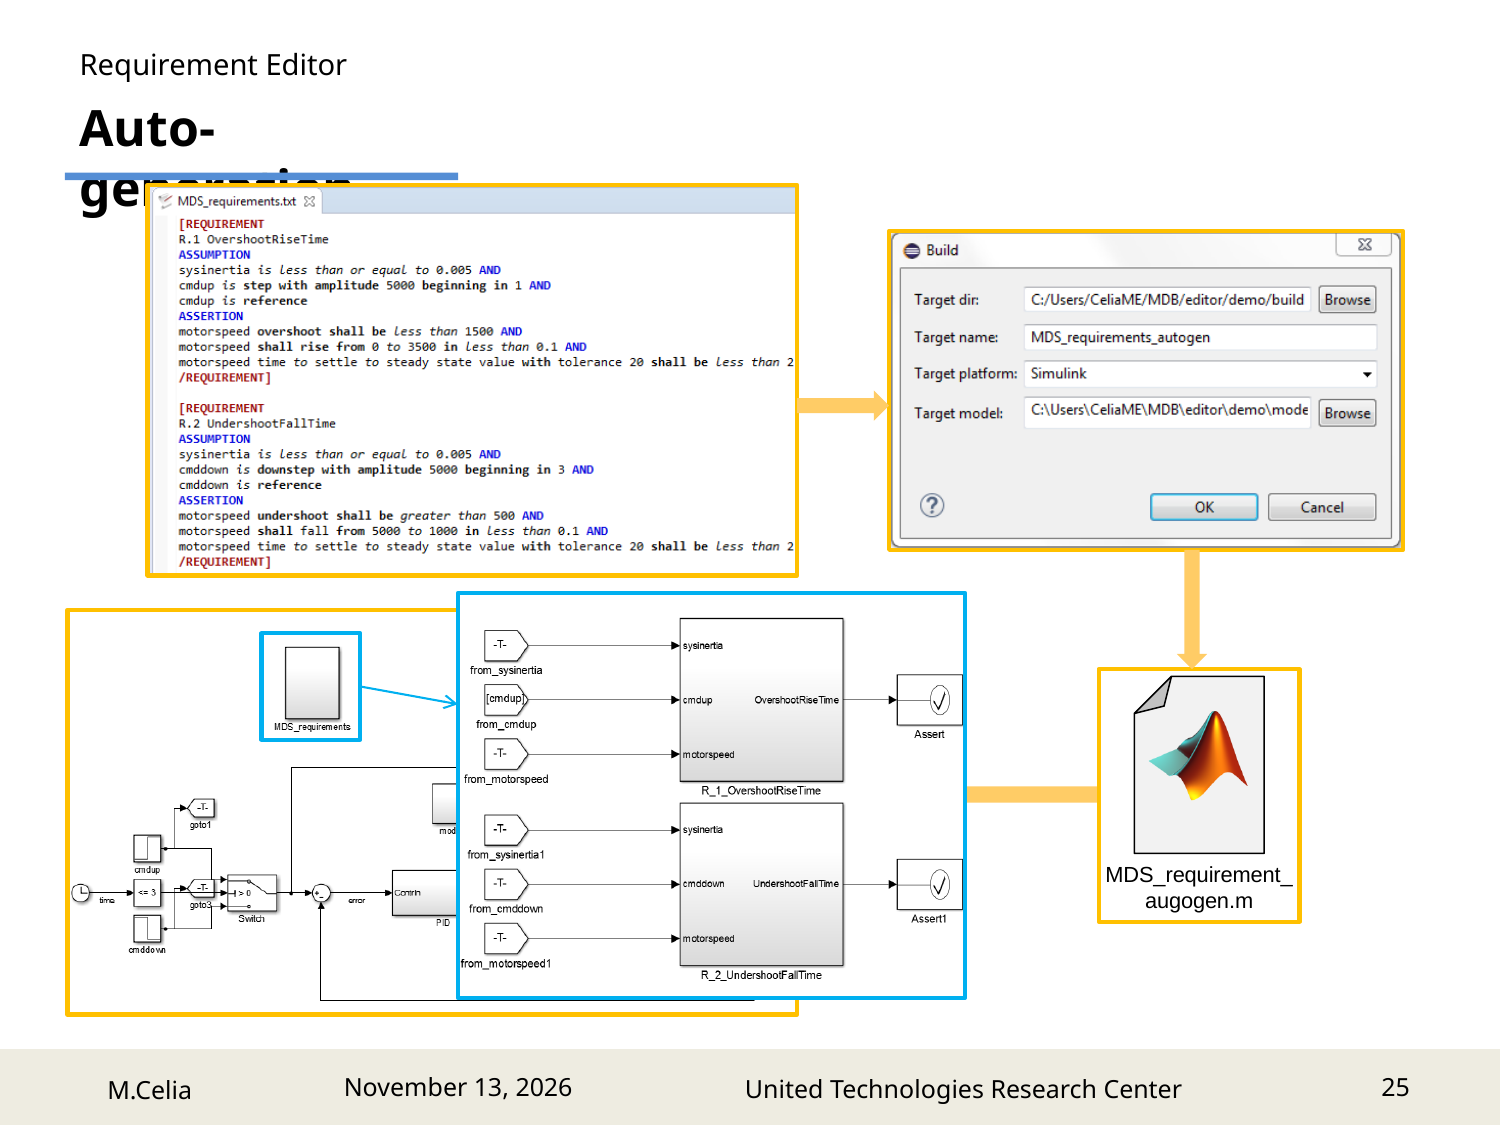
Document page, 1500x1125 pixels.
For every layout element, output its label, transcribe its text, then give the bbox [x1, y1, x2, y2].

text_box [970, 784, 1081, 805]
picture [265, 636, 357, 737]
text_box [359, 686, 459, 705]
picture [888, 230, 1404, 551]
text_box M.Celia [92, 1066, 262, 1112]
text_box Auto-generation [64, 89, 459, 171]
footer United Technologies Research Center [726, 1051, 1074, 1125]
text_box [1174, 559, 1210, 672]
text_box Auto-generation [64, 182, 459, 225]
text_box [1086, 675, 1348, 922]
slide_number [289, 1051, 628, 1125]
text_box [802, 388, 883, 423]
picture [147, 184, 798, 576]
text_box Requirement Editor [64, 38, 459, 89]
picture [67, 609, 798, 1015]
text_box [0, 1049, 1500, 1125]
picture [461, 596, 962, 995]
text_box [63, 171, 460, 182]
slide_number 25 [1074, 1051, 1425, 1125]
text_box [1097, 667, 1302, 674]
